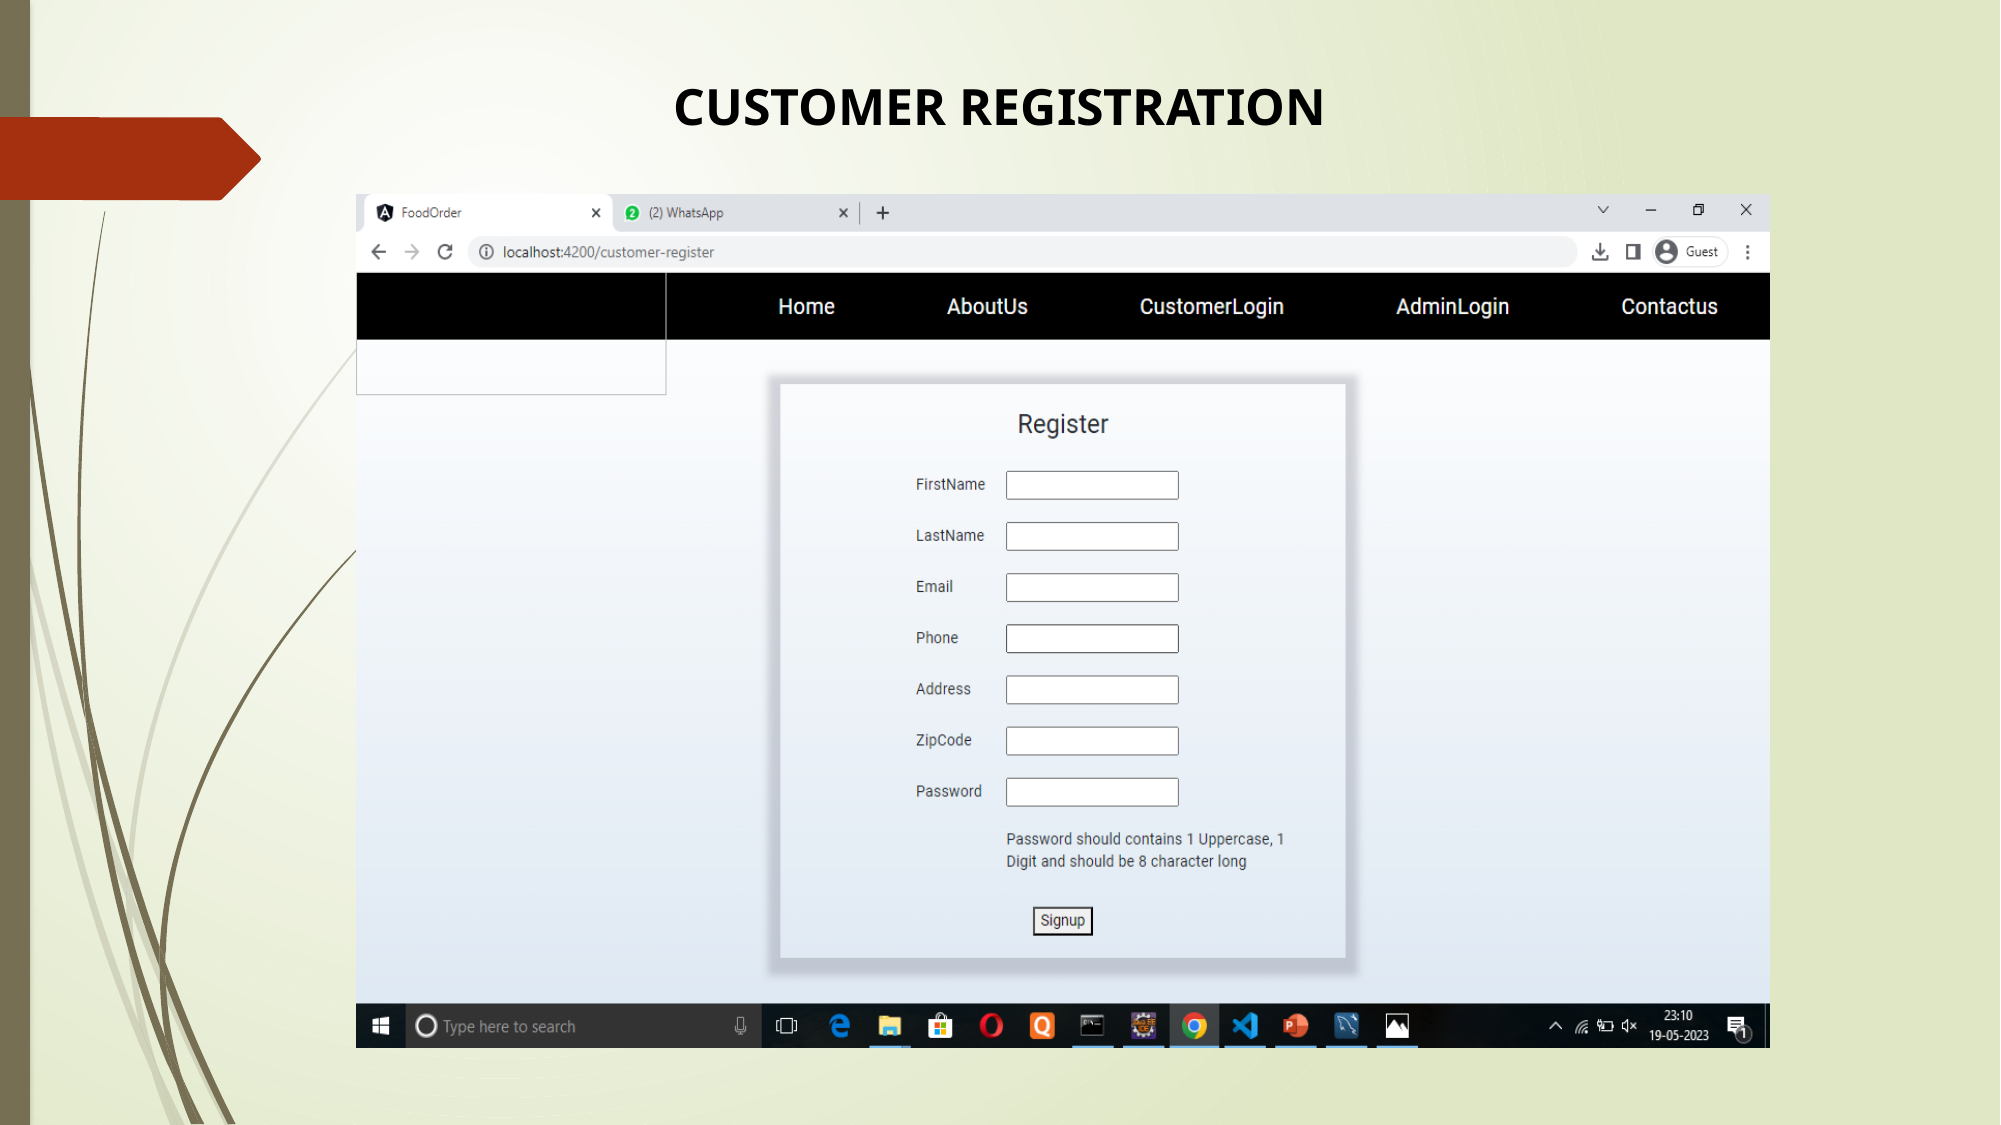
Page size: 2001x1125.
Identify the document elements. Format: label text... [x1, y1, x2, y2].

picture [356, 194, 1770, 1048]
text_box CUSTOMER REGISTRATION [659, 68, 1341, 144]
